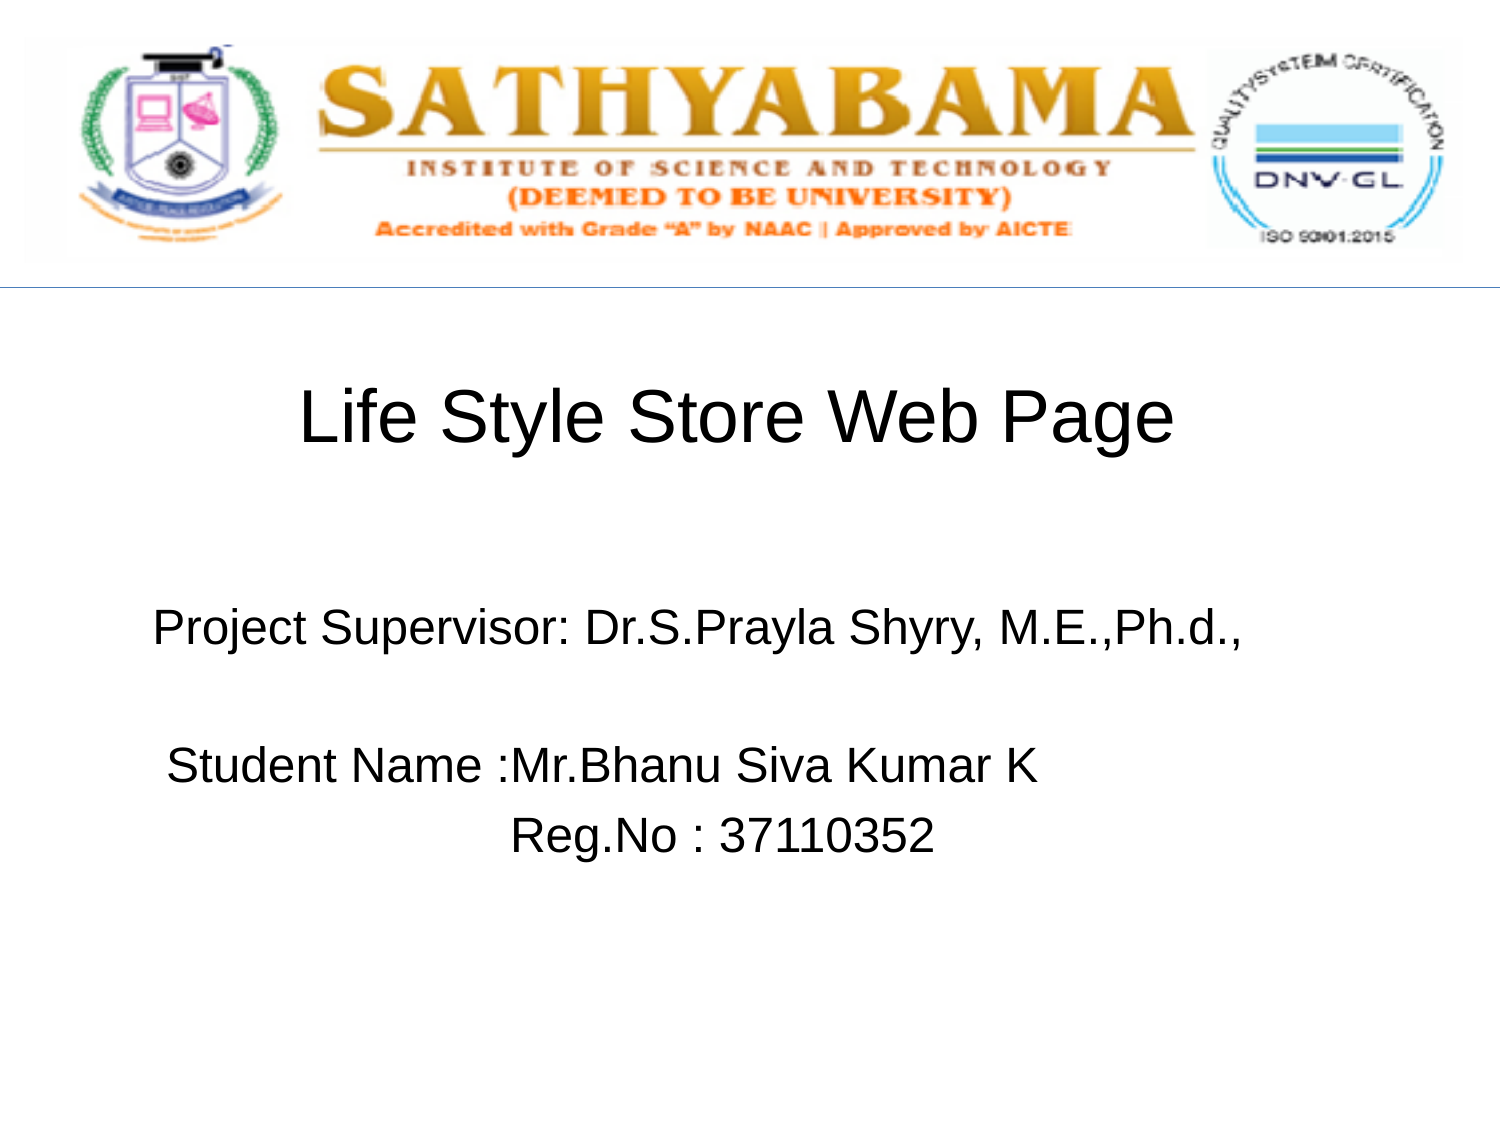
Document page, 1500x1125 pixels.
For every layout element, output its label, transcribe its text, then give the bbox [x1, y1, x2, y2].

picture [24, 37, 1463, 263]
text_box Project Supervisor: Dr.S.Prayla Shyry, M.E.,Ph.d., Student Name :Mr.Bhanu Siva Kumar K Reg.No : 37110352 [137, 587, 1375, 875]
text_box Life Style Store Web Page [99, 337, 1375, 488]
